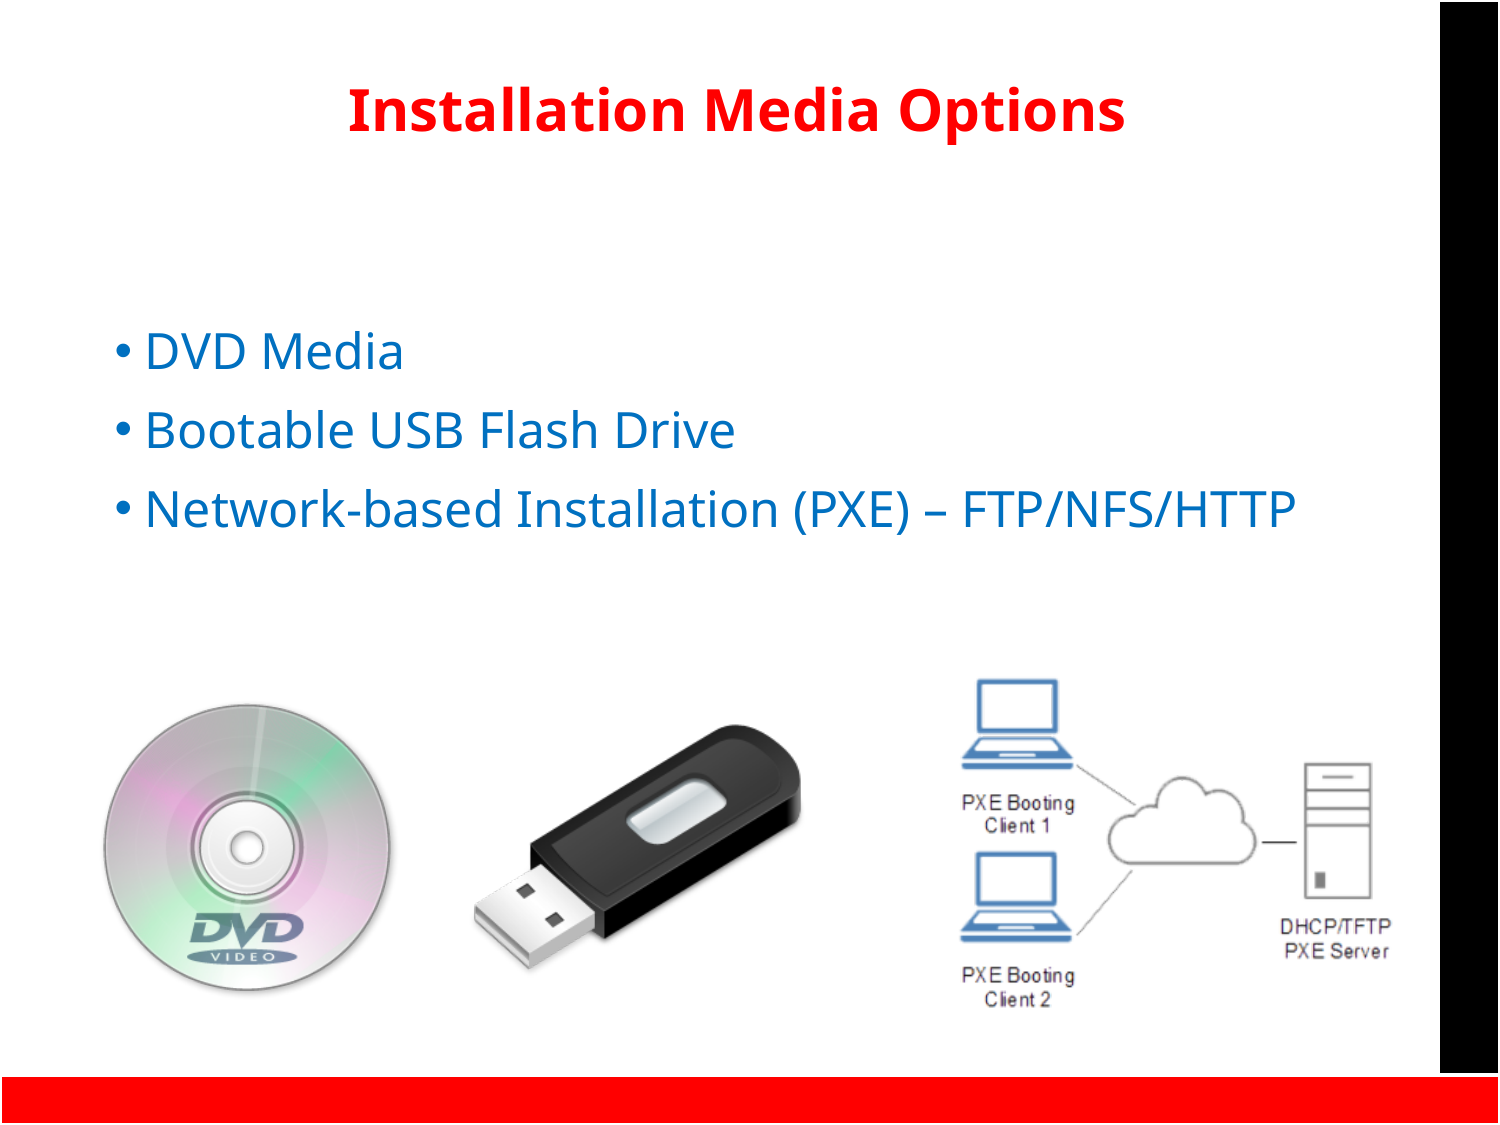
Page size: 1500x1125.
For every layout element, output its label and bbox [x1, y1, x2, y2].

picture [949, 674, 1404, 1023]
picture [99, 699, 401, 1001]
text_box [0, 0, 1500, 1125]
picture [462, 674, 813, 1026]
